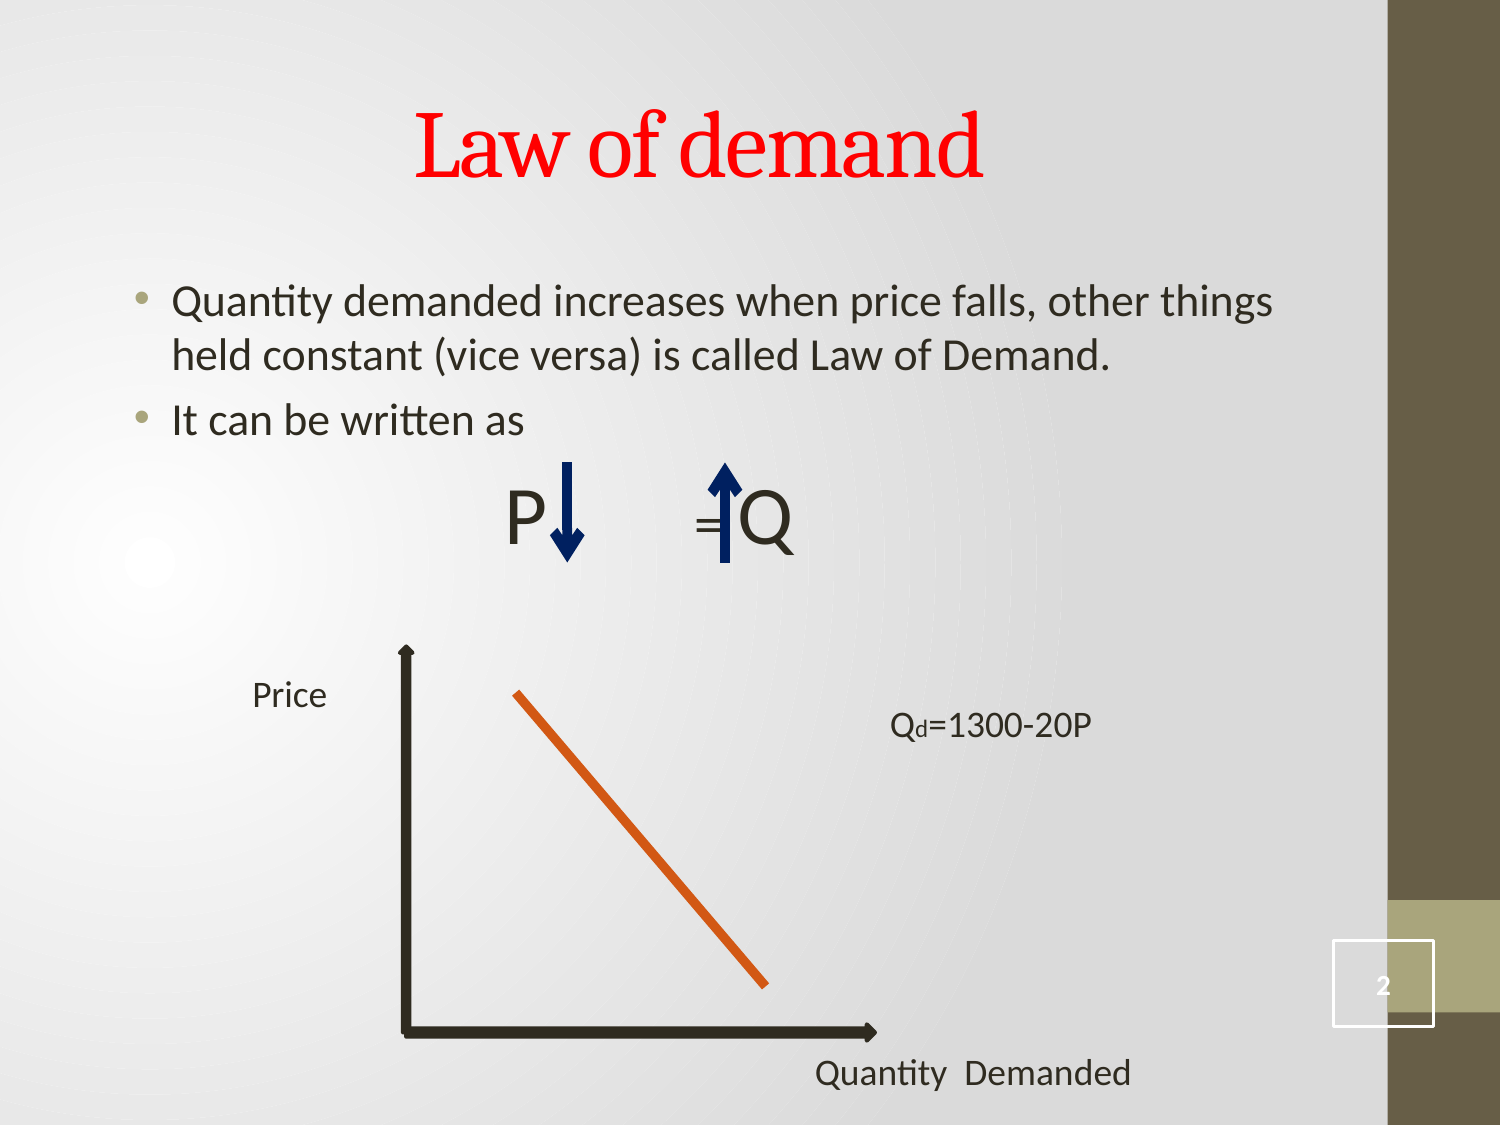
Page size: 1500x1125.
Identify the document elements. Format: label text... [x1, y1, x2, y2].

title Law of demand [75, 45, 1325, 233]
text_box [404, 1022, 877, 1040]
text_box Quantity Demanded [800, 1040, 1288, 1101]
list Quantity demanded increases when price falls, other things held constant (vice versa) is called Law of Demand. It can be written as P = Q [99, 262, 1325, 1063]
text_box Price [237, 662, 363, 723]
slide_number 2 [1332, 939, 1435, 1028]
text_box [397, 644, 415, 1035]
text_box Qd=1300-20P [875, 692, 1225, 753]
